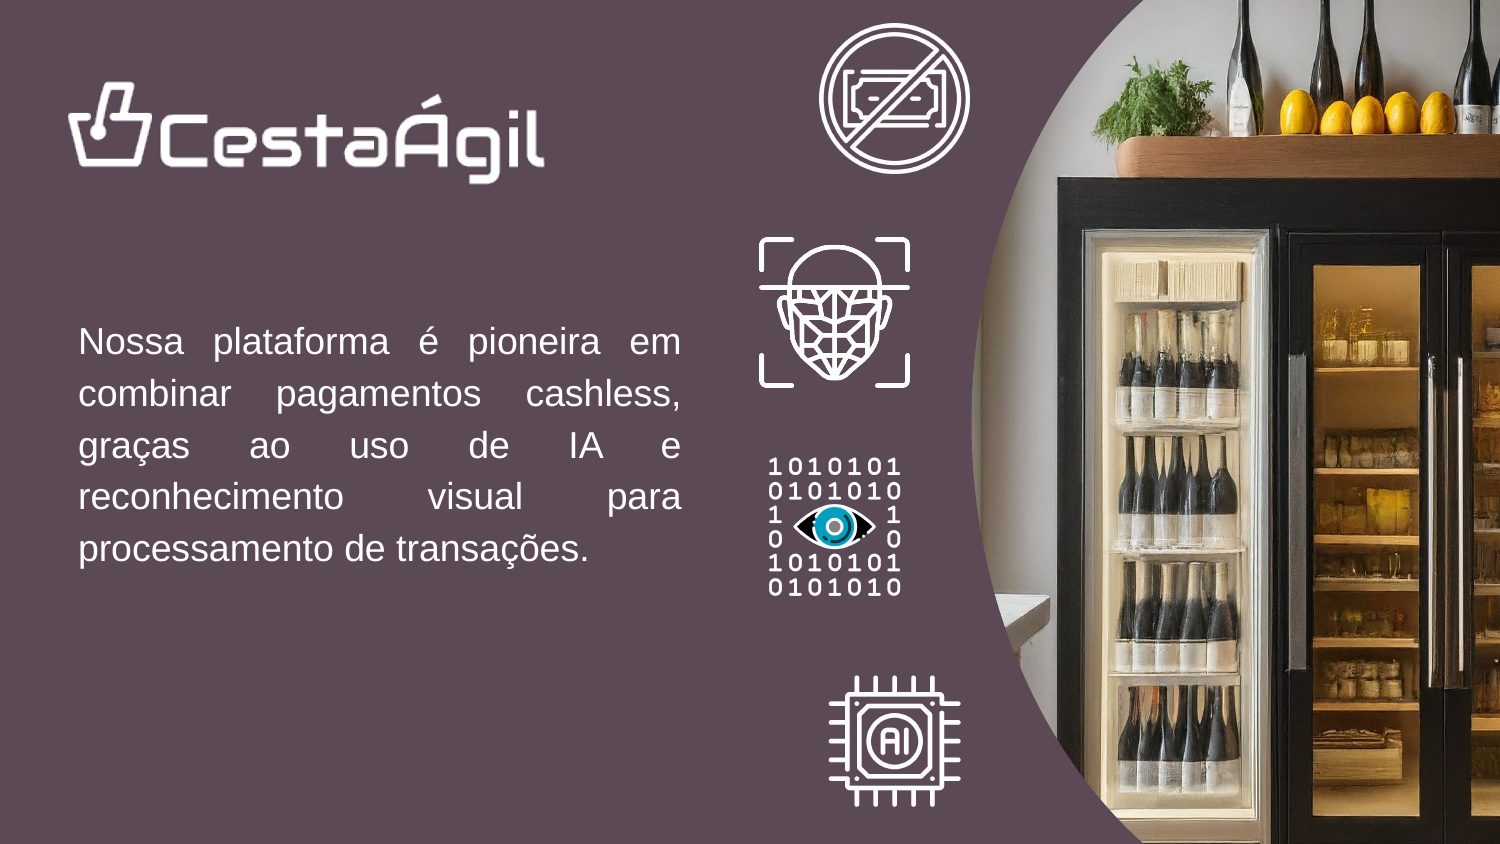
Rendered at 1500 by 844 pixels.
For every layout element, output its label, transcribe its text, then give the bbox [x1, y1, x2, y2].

picture [758, 237, 910, 388]
picture [62, 74, 551, 191]
picture [819, 23, 970, 174]
picture [971, 0, 1500, 844]
picture [758, 451, 910, 602]
picture [819, 665, 970, 817]
text_box Nossa plataforma é pioneira em combinar pagamentos cashless, graças ao uso de IA e reconhecimento visual para processamento de transações. [63, 148, 697, 661]
